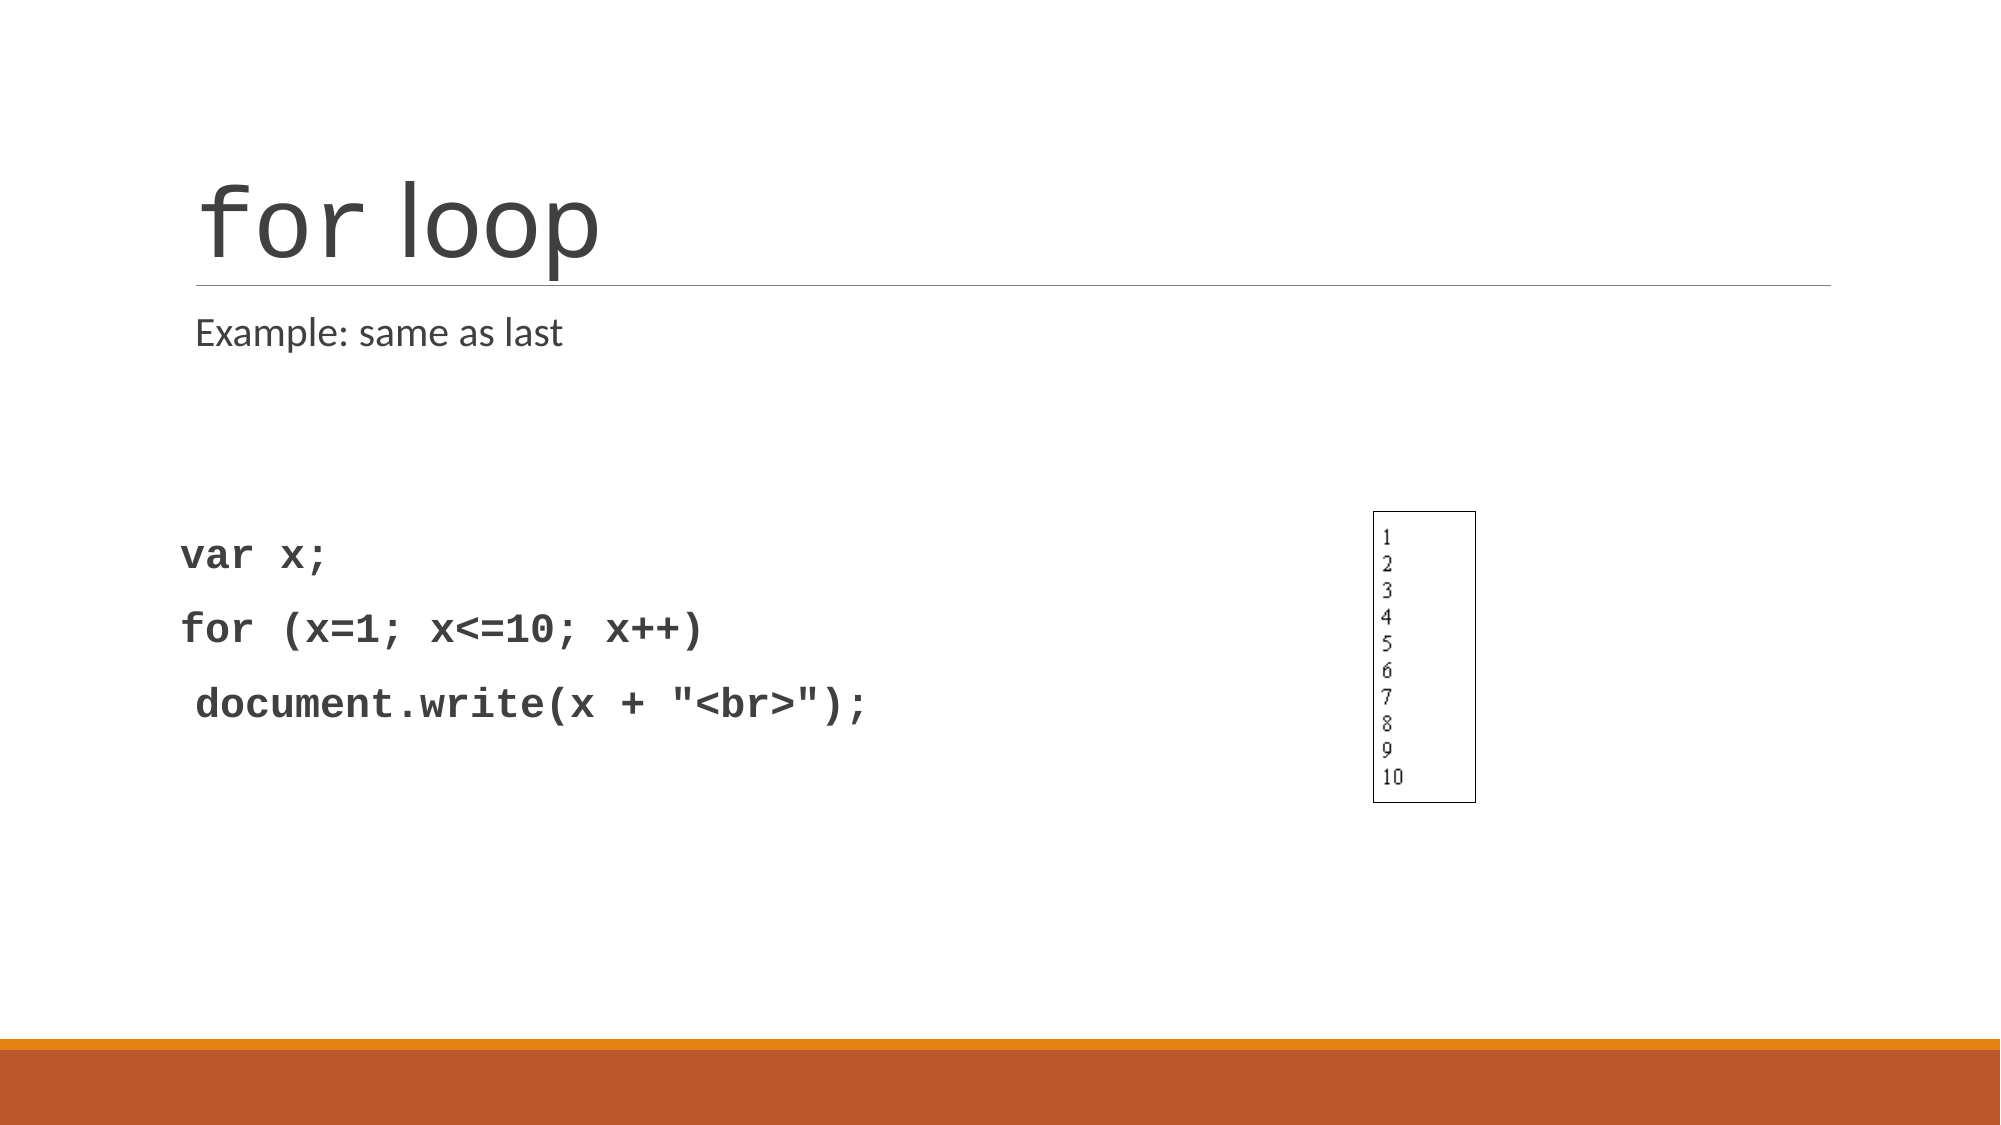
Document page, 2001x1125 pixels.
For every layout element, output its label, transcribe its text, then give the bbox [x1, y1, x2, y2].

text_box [1374, 511, 1476, 803]
list Example: same as last var x; for (x=1; x<=10; x++) document.write(x + "<br>"); [180, 302, 1830, 963]
title for loop [180, 47, 1830, 285]
